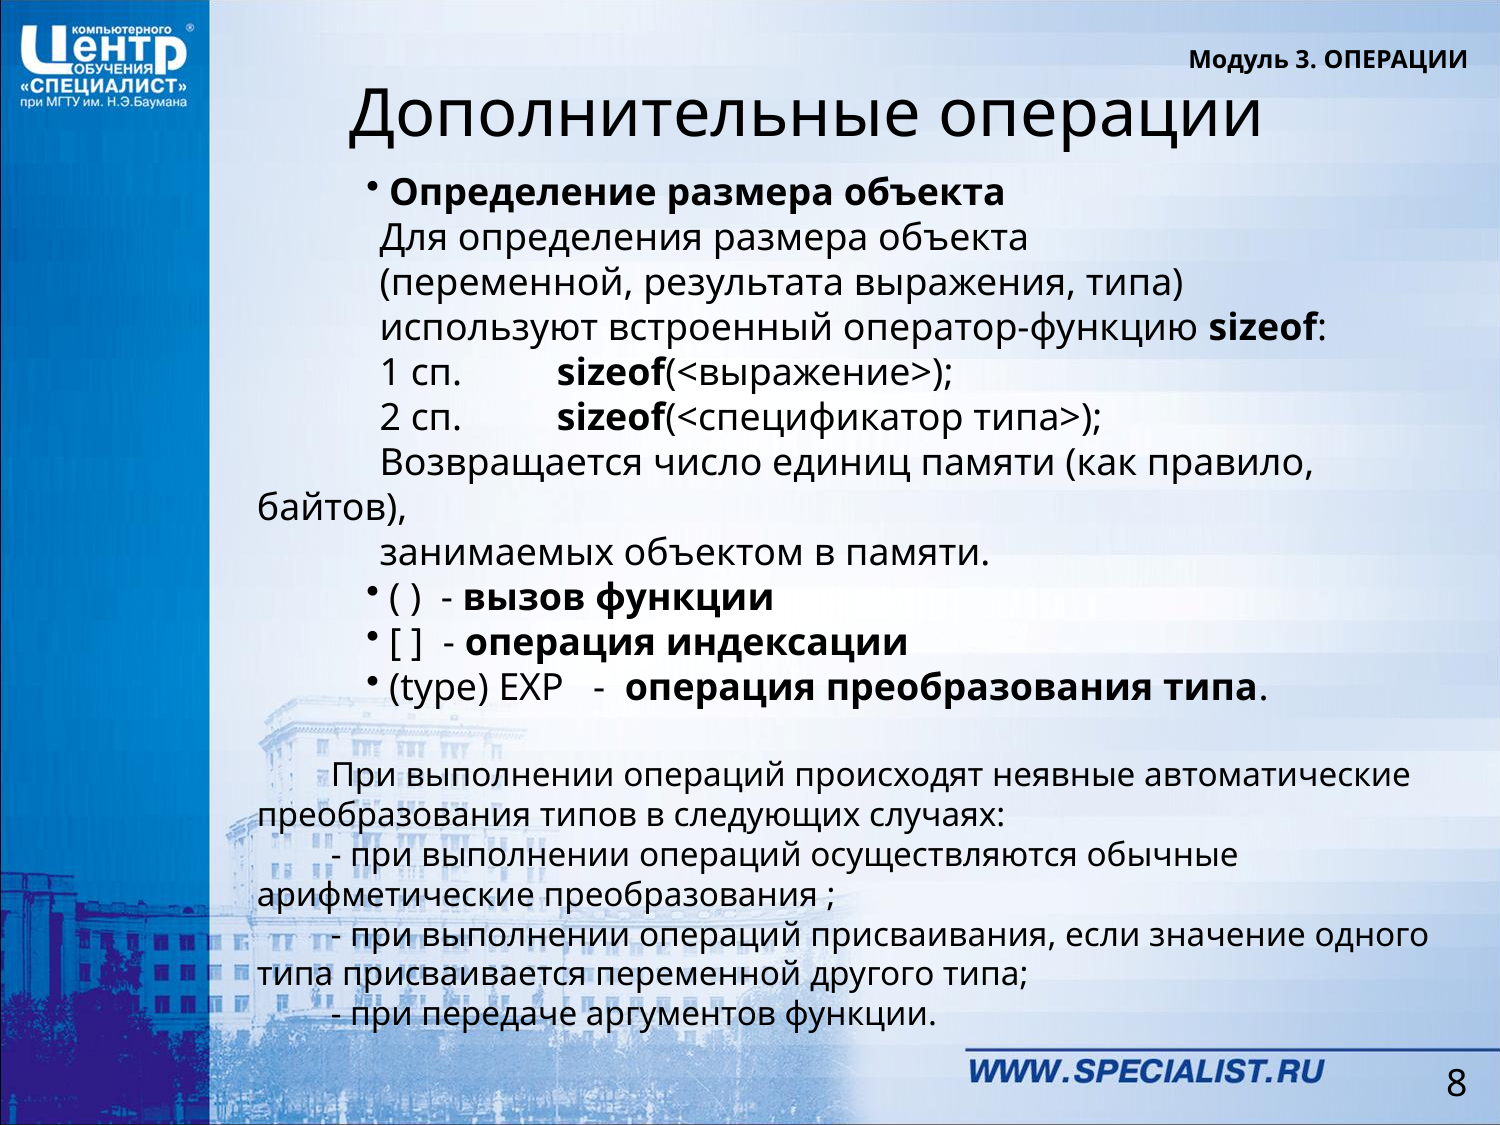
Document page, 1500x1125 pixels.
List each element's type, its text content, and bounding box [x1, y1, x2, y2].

text_box Определение размера объекта Для определения размера объекта (переменной, результата выражения, типа) используют встроенный оператор-функцию sizeof: 1 сп. sizeof(<выражение>); 2 сп. sizeof(<спецификатор типа>); Возвращается число единиц памяти (как правило, байтов), занимаемых объектом в памяти. ( ) - вызов функции [ ] - операция индексации (type) EXP - операция преобразования типа. При выполнении операций происходят неявные автоматические преобразования типов в следующих случаях: - при выполнении операций осуществляются обычные арифметические преобразования ; - при выполнении операций присваивания, если значение одного типа присваивается переменной другого типа; - при передаче аргументов функции. [242, 160, 1461, 1080]
text_box 8 [1132, 1051, 1483, 1125]
text_box Модуль 3. ОПЕРАЦИИ [1173, 35, 1484, 81]
title Дополнительные операции [253, 66, 1362, 154]
picture [0, 0, 1500, 1125]
